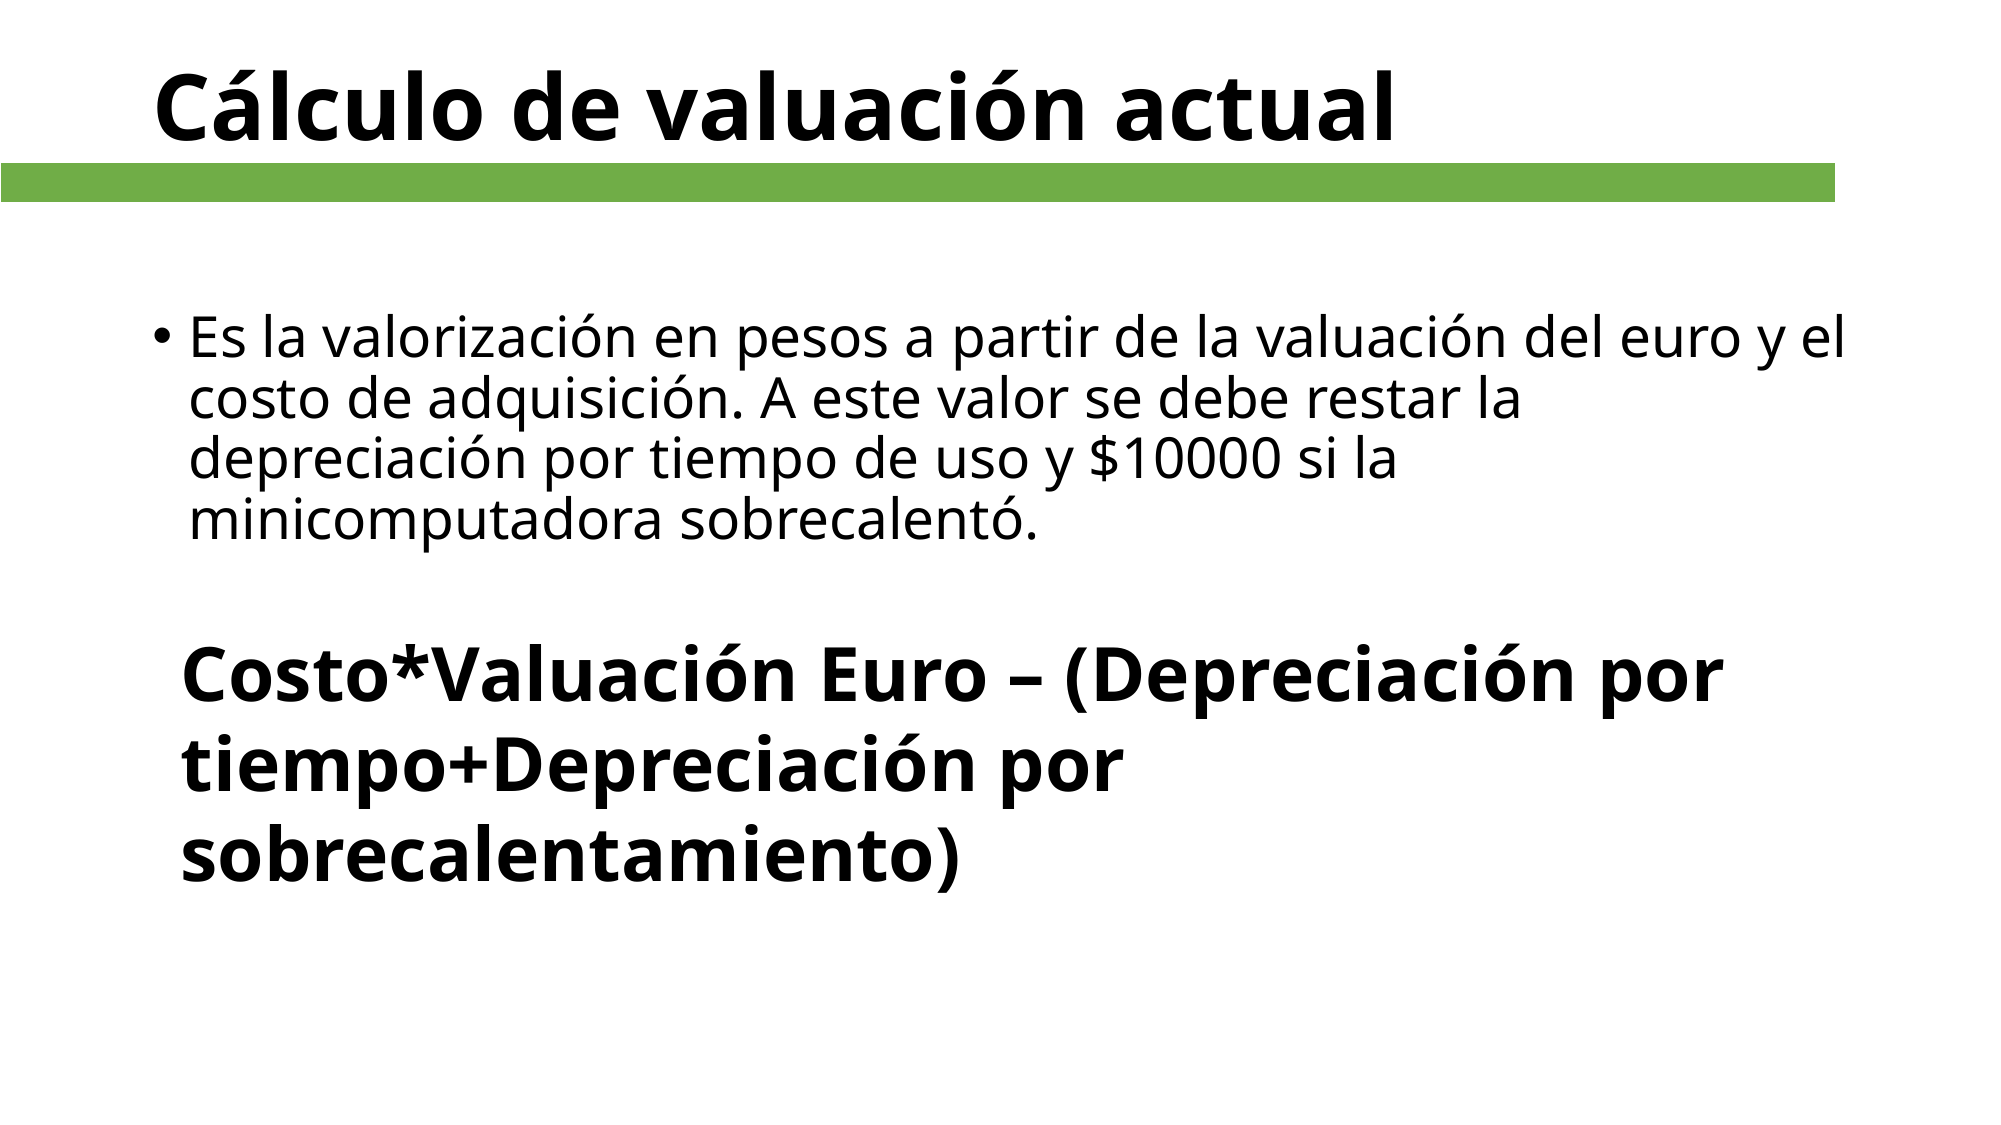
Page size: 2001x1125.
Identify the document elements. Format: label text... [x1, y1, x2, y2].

list Es la valorización en pesos a partir de la valuación del euro y el costo de adquisición. A este valor se debe restar la depreciación por tiempo de uso y $10000 si la minicomputadora sobrecalentó. [137, 212, 1863, 563]
text_box [0, 161, 1837, 204]
title Cálculo de valuación actual [137, 2, 1863, 212]
text_box Costo*Valuación Euro – (Depreciación por tiempo+Depreciación por sobrecalentamiento) [165, 618, 1835, 904]
